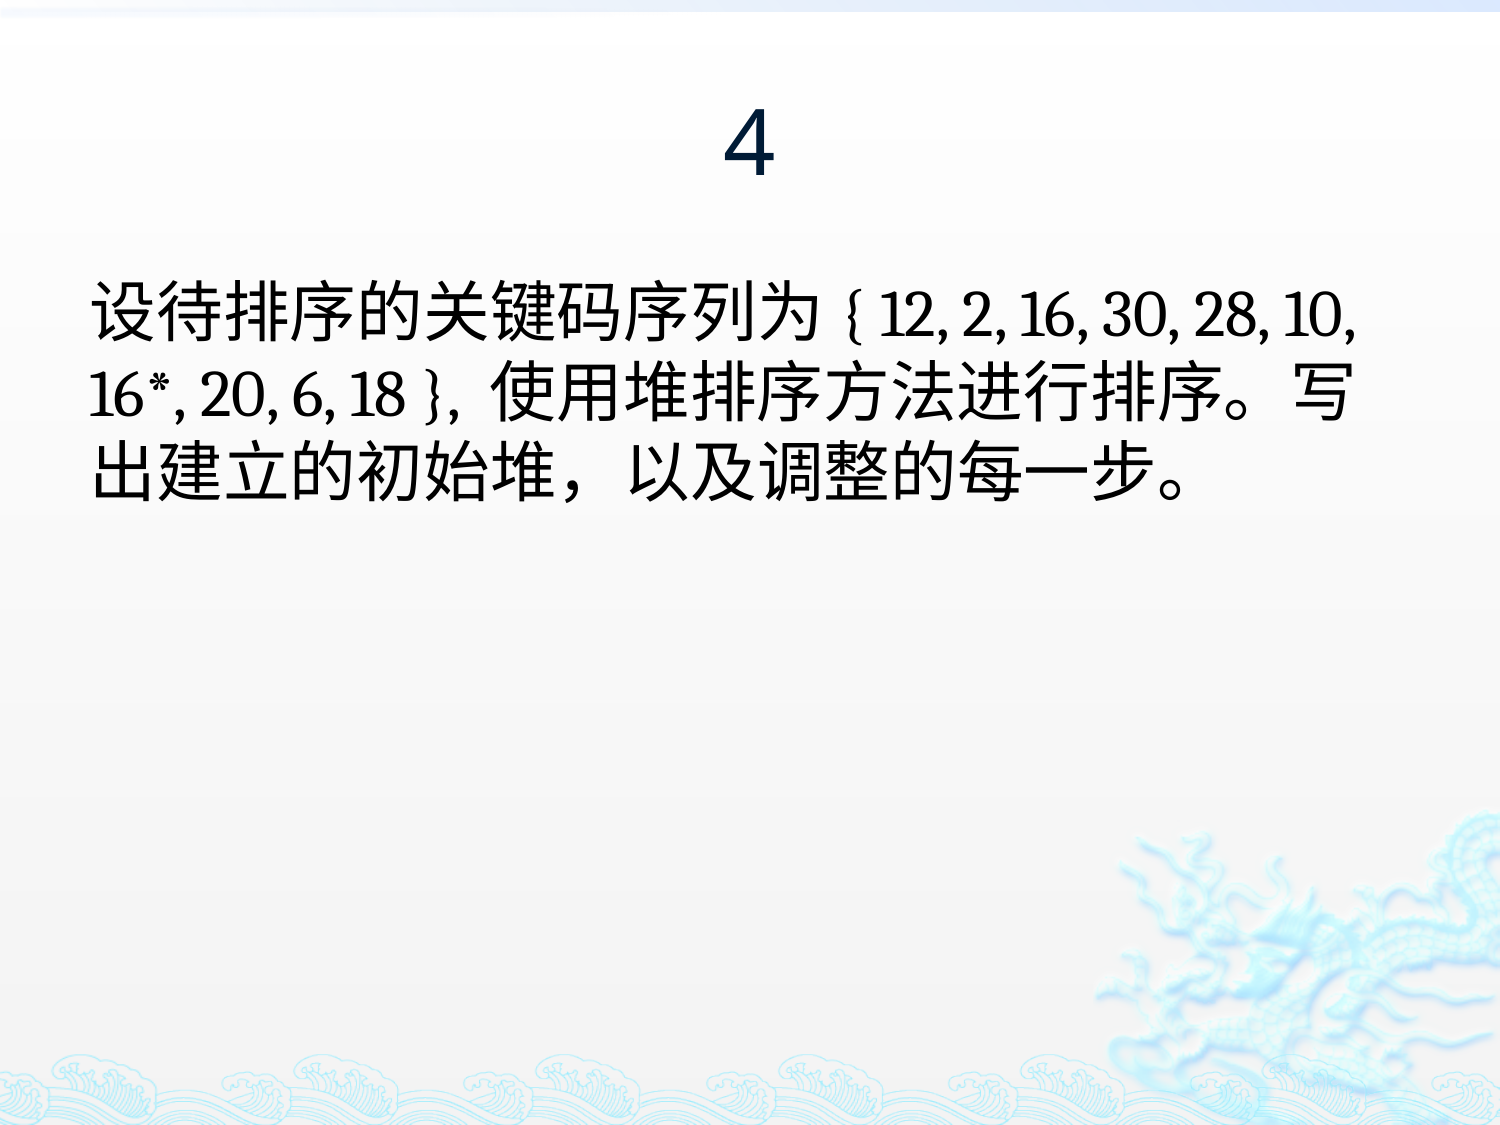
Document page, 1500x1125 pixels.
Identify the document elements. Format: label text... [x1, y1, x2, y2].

list 设待排序的关键码序列为{ 12, 2, 16, 30, 28, 10, 16*, 20, 6, 18 }, 使用堆排序方法进行排序。写出建立的初始堆，以及调整的每一步。 [75, 262, 1425, 1005]
title 4 [75, 45, 1425, 233]
